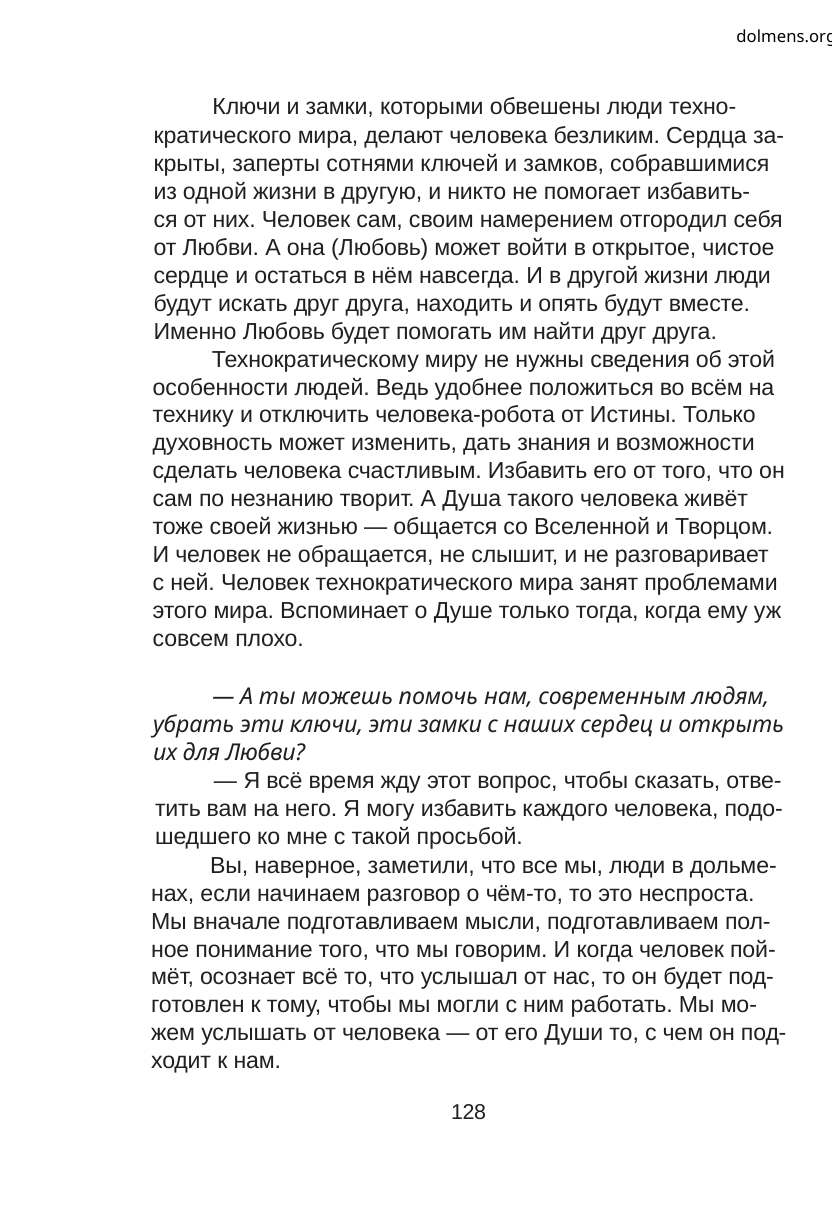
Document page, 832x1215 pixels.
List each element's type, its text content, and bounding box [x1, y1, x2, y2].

text_box Ключи и замки, которыми обвешены люди техно- кратического мира, делают человека безликим. Сердца за- крыты, заперты сотнями ключей и замков, собравшимися из одной жизни в другую, и никто не помогает избавить- ся от них. Человек сам, своим намерением отгородил себя от Любви. А она (Любовь) может войти в открытое, чистое сердце и остаться в нём навсегда. И в другой жизни люди будут искать друг друга, находить и опять будут вместе. Именно Любовь будет помогать им найти друг друга. [153, 91, 784, 343]
text_box — Я всё время жду этот вопрос, чтобы сказать, отве- тить вам на него. Я могу избавить каждого человека, подо- шедшего ко мне с такой просьбой. [154, 764, 783, 849]
text_box dolmens.org [736, 27, 832, 66]
text_box Технократическому миру не нужны сведения об этой особенности людей. Ведь удобнее положиться во всём на технику и отключить человека-робота от Истины. Только духовность может изменить, дать знания и возможности сделать человека счастливым. Избавить его от того, что он сам по незнанию творит. А Душа такого человека живёт тоже своей жизнью — общается со Вселенной и Творцом. И человек не обращается, не слышит, и не разговаривает с ней. Человек технократического мира занят проблемами этого мира. Вспоминает о Душе только тогда, когда ему уж совсем плохо. [152, 343, 785, 679]
text_box — А ты можешь помочь нам, современным людям, убрать эти ключи, эти замки с наших сердец и открыть их для Любви? [153, 681, 785, 794]
text_box 128 [450, 1097, 487, 1151]
text_box Вы, наверное, заметили, что все мы, люди в дольме- нах, если начинаем разговор о чём-то, то это неспроста. Мы вначале подготавливаем мысли, подготавливаем пол- ное понимание того, что мы говорим. И когда человек пой- мёт, осознает всё то, что услышал от нас, то он будет под- готовлен к тому, чтобы мы могли с ним работать. Мы мо- жем услышать от человека — от его Души то, с чем он под- ходит к нам. [151, 849, 787, 1102]
